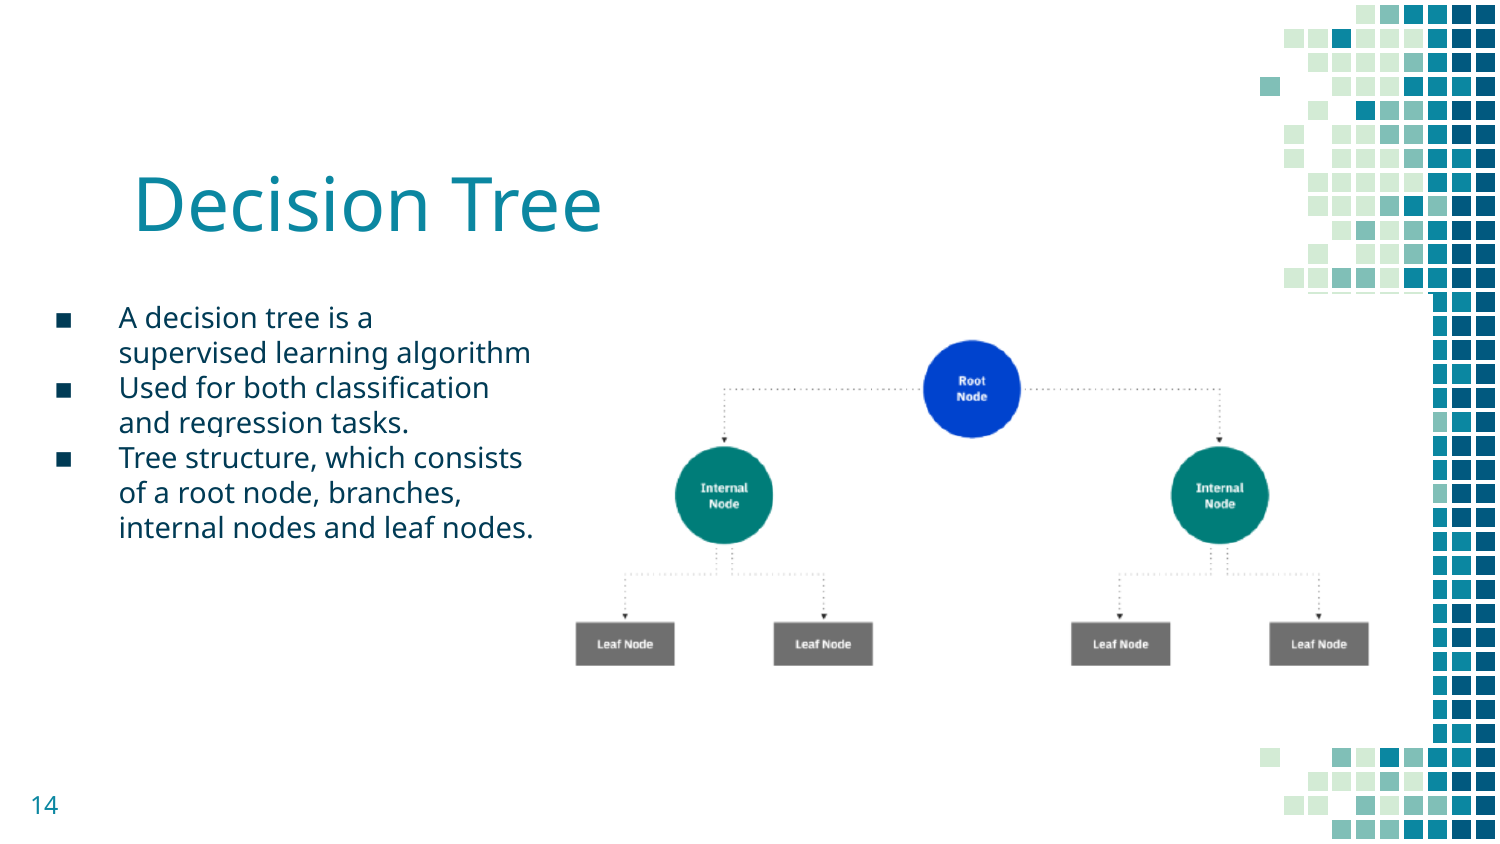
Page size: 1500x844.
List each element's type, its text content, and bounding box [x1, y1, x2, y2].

slide_number ‹#› [15, 774, 105, 839]
title Decision Tree [117, 121, 1227, 262]
list A decision tree is a supervised learning algorithm Used for both classification and regression tasks. Tree structure, which consists of a root node, branches, internal nodes and leaf nodes. [28, 284, 552, 759]
picture [533, 294, 1433, 749]
